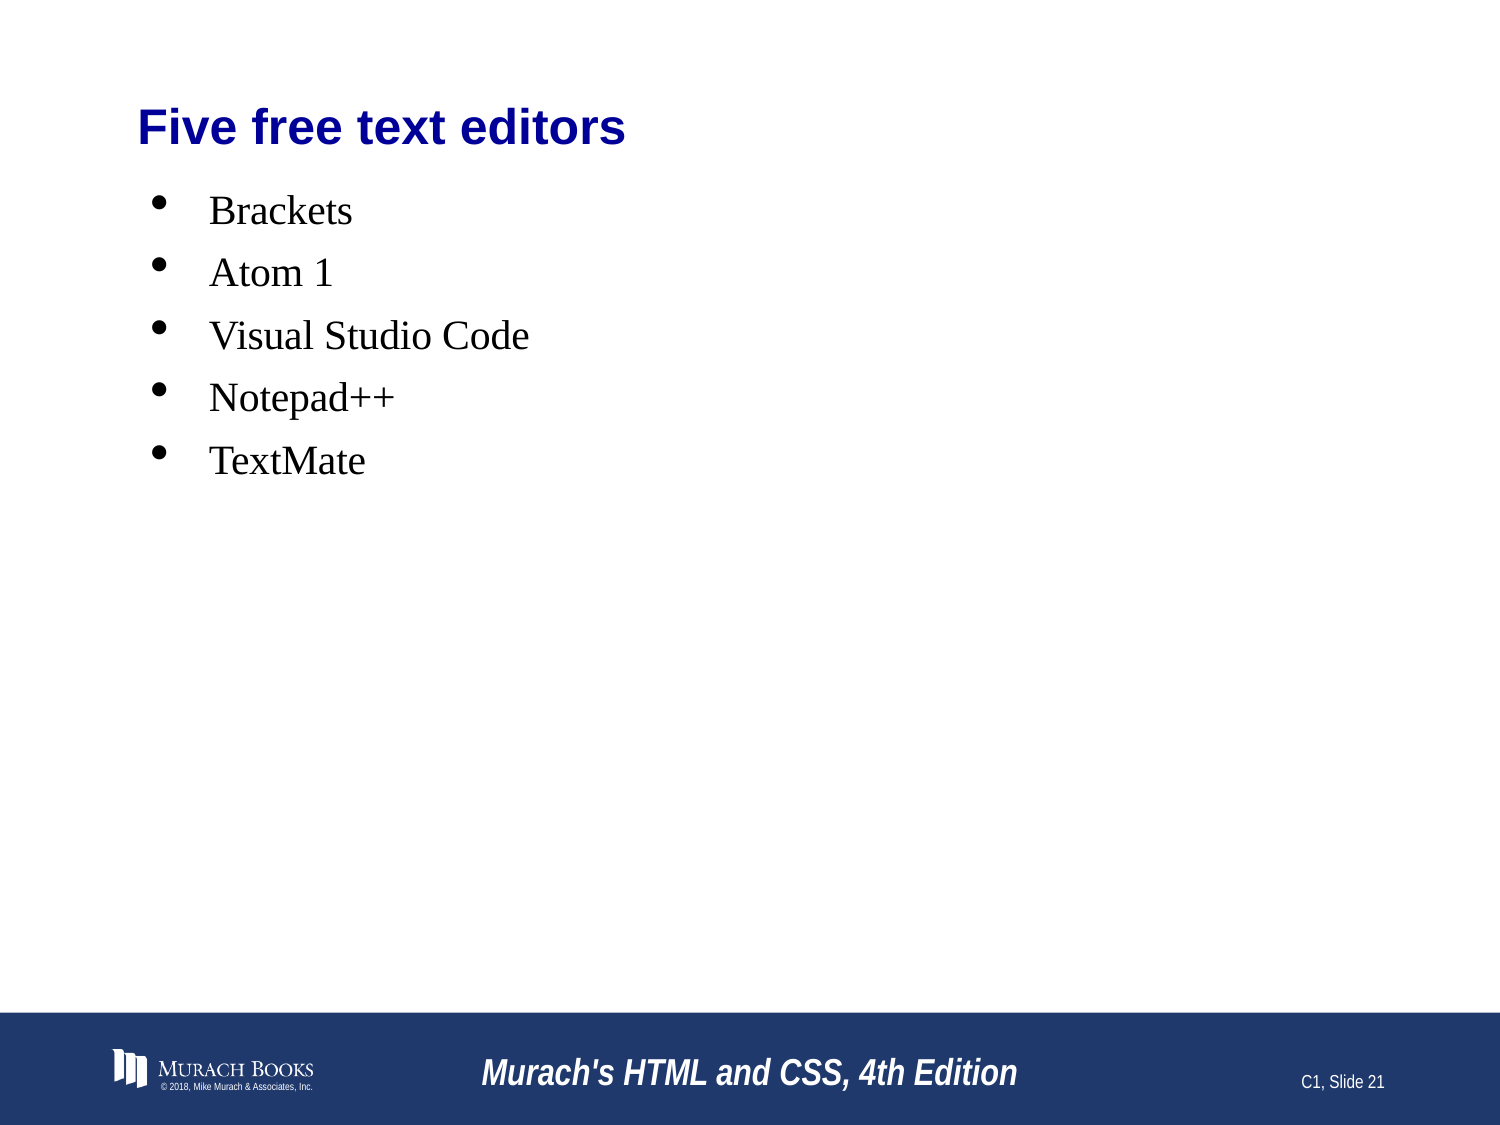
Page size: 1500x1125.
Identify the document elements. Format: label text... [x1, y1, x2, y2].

title Five free text editors [137, 94, 1338, 156]
slide_number C1, Slide 21 [1087, 1025, 1400, 1100]
slide_number Murach's HTML and CSS, 4th Edition [463, 1025, 1050, 1100]
footer © 2018, Mike Murach & Associates, Inc. [12, 1025, 463, 1100]
list Brackets Atom 1 Visual Studio Code Notepad++ TextMate [137, 174, 1350, 975]
